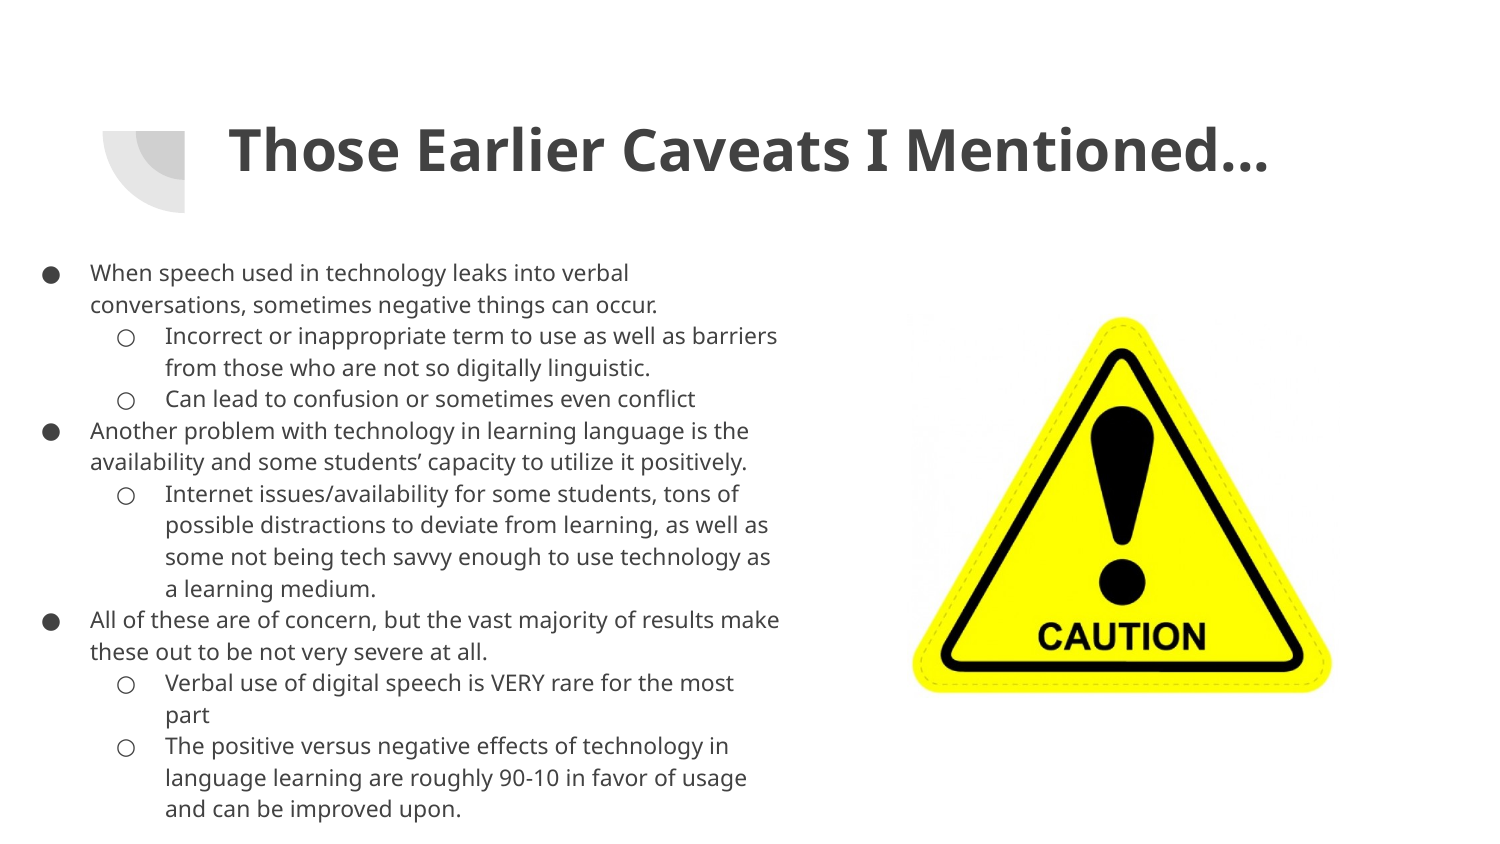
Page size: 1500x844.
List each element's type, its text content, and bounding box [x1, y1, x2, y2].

title Those Earlier Caveats I Mentioned... [213, 98, 1368, 263]
picture [907, 239, 1341, 772]
list When speech used in technology leaks into verbal conversations, sometimes negative things can occur. Incorrect or inappropriate term to use as well as barriers from those who are not so digitally linguistic. Can lead to confusion or sometimes even conflict Another problem with technology in learning language is the availability and some students’ capacity to utilize it positively. Internet issues/availability for some students, tons of possible distractions to deviate from learning, as well as some not being tech savvy enough to use technology as a learning medium. All of these are of concern, but the vast majority of results make these out to be not very severe at all. Verbal use of digital speech is VERY rare for the most part The positive versus negative effects of technology in language learning are roughly 90-10 in favor of usage and can be improved upon. [0, 239, 797, 593]
